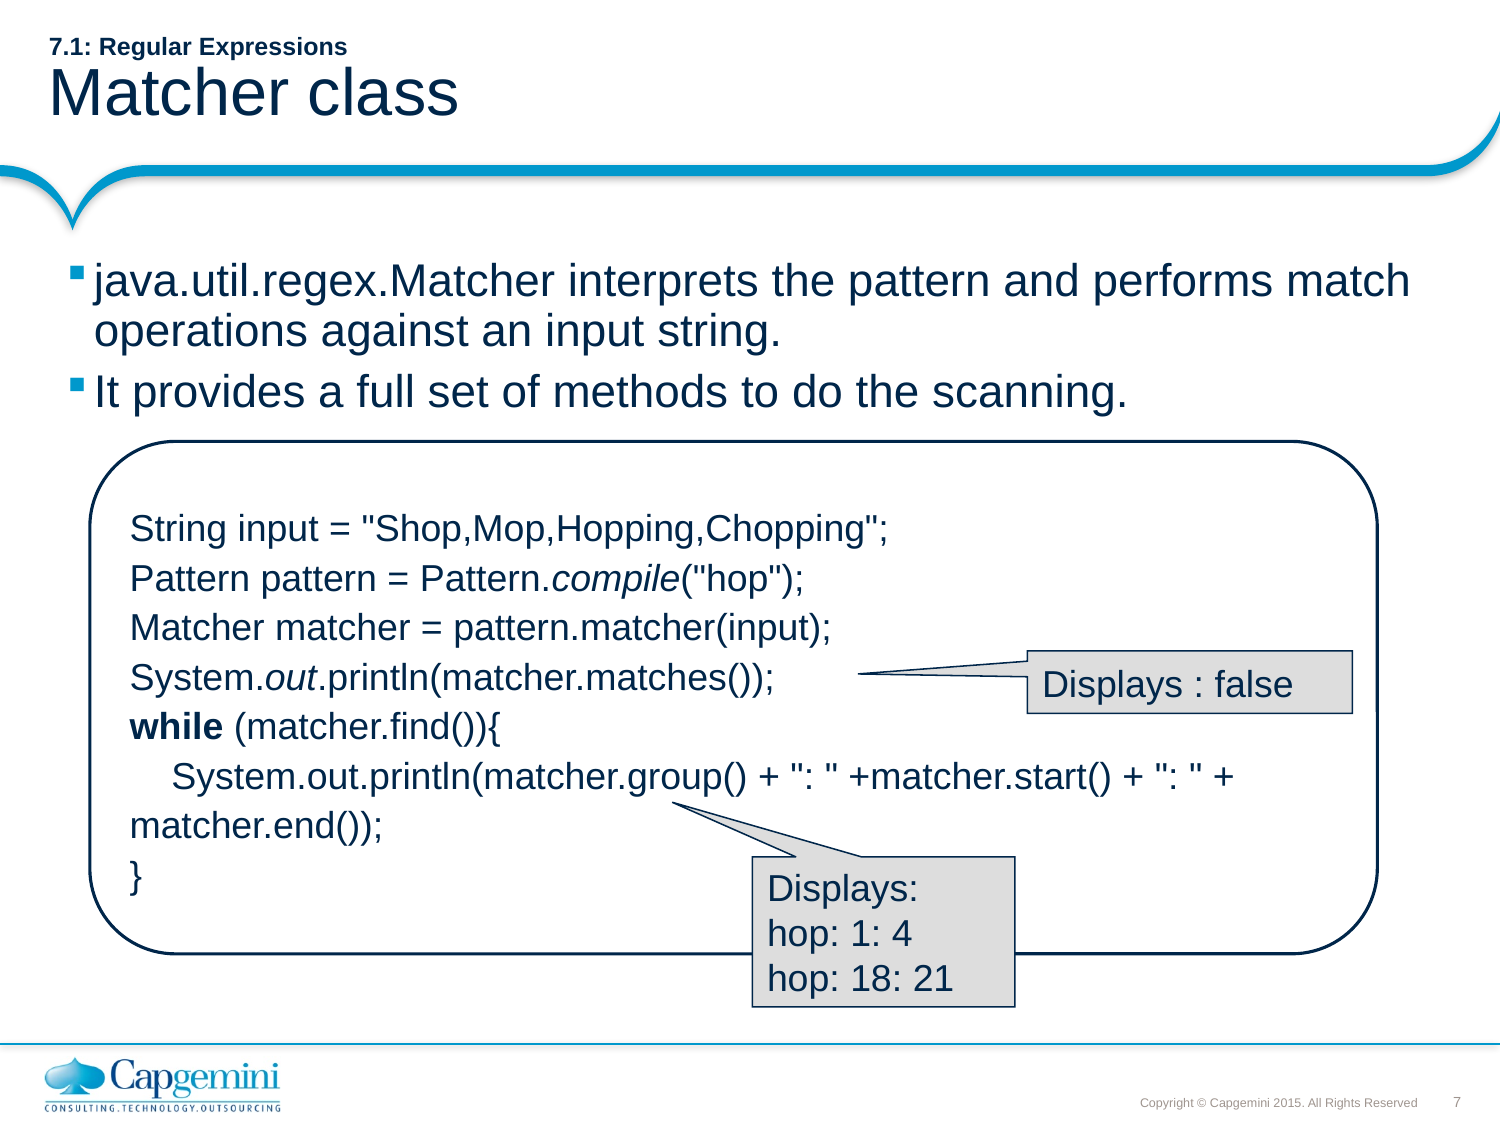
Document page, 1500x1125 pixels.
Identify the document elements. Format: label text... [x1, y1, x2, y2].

picture [44, 1056, 281, 1113]
text_box String input = "Shop,Mop,Hopping,Chopping"; Pattern pattern = Pattern.compile("hop"); Matcher matcher = pattern.matcher(input); System.out.println(matcher.matches()); while (matcher.find()){ System.out.println(matcher.group() + ": " +matcher.start() + ": " + matcher.end()); } [89, 441, 1378, 954]
list java.util.regex.Matcher interprets the pattern and performs match operations against an input string. It provides a full set of methods to do the scanning. [48, 245, 1500, 1007]
text_box Displays: hop: 1: 4 hop: 18: 21 [672, 802, 1015, 1007]
title 7.1: Regular Expressions Matcher class [0, 0, 1500, 165]
text_box Displays : false [857, 650, 1353, 714]
